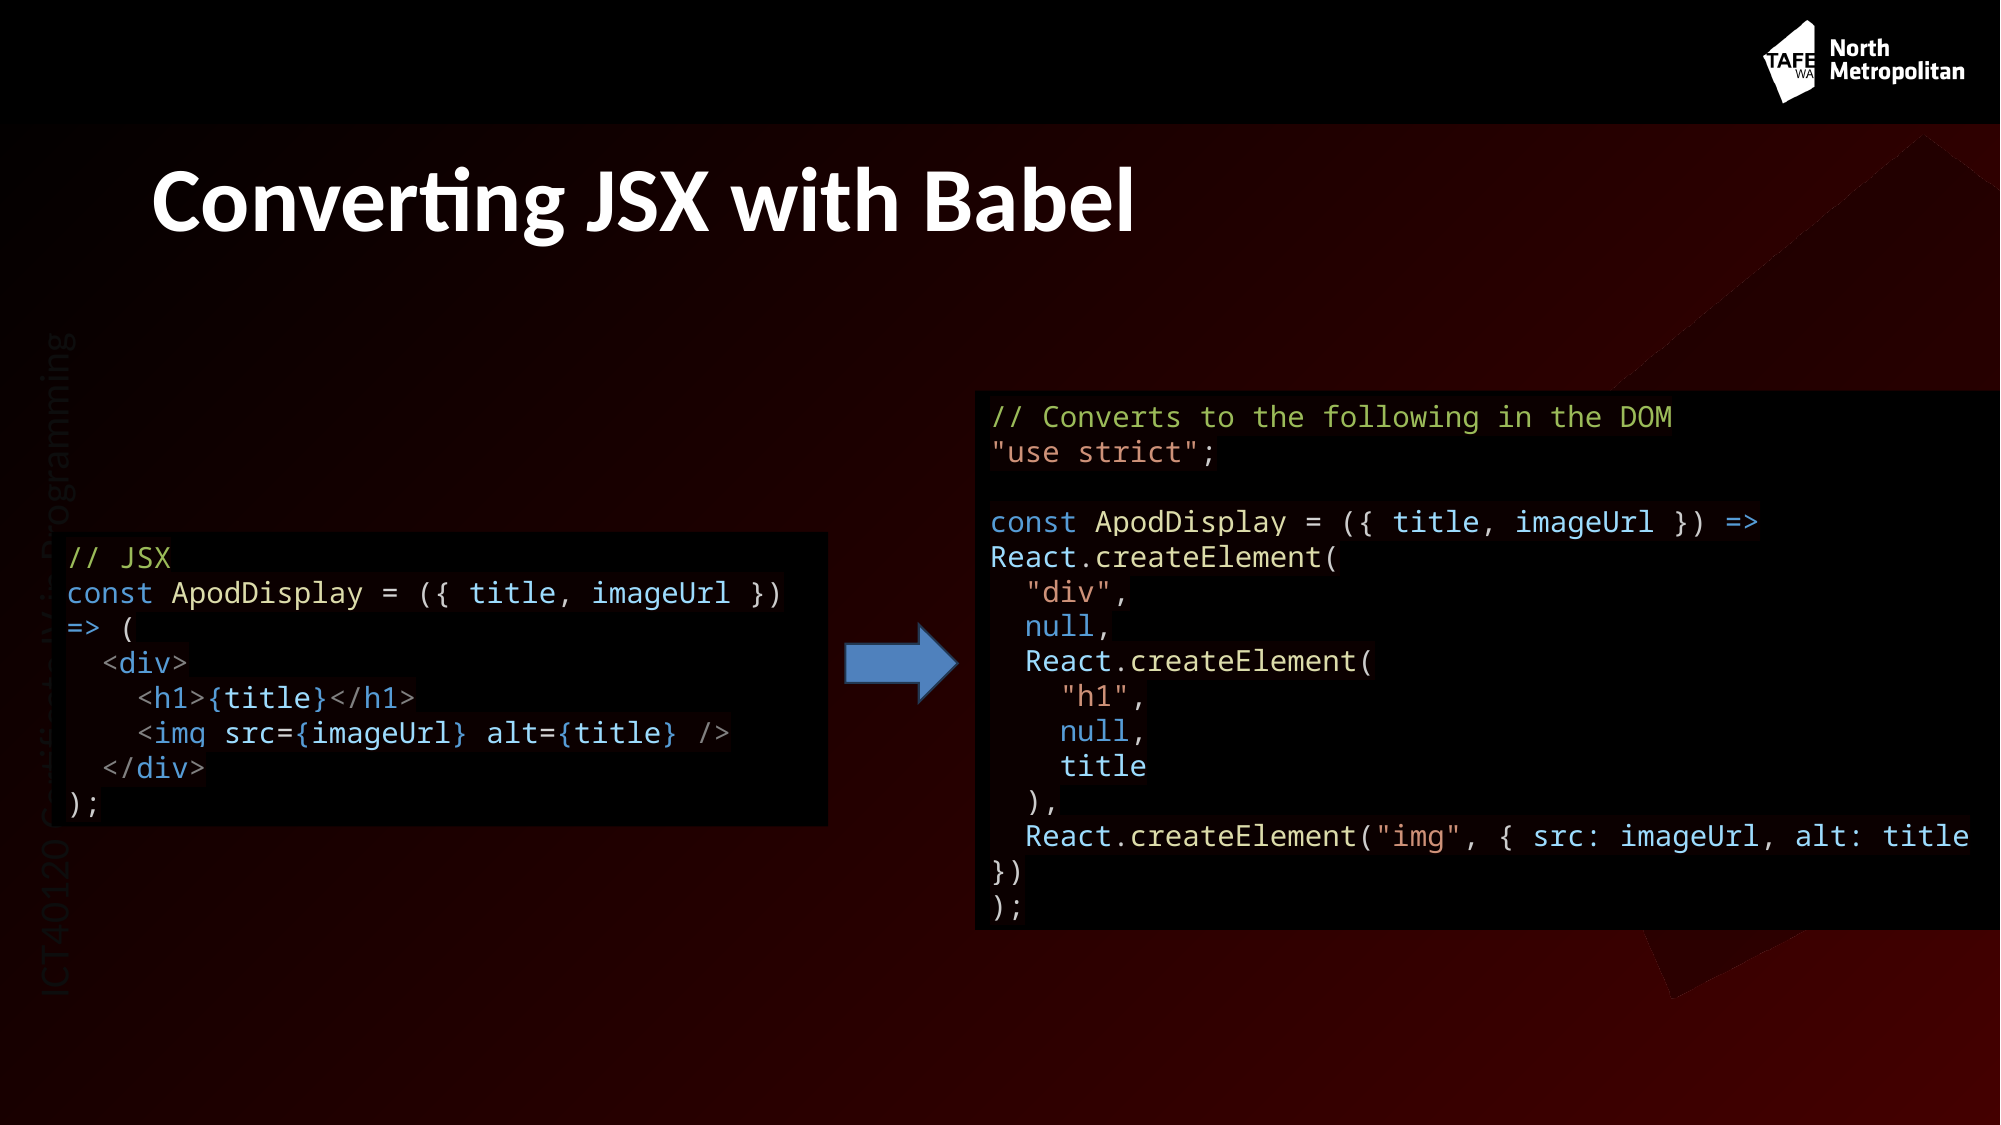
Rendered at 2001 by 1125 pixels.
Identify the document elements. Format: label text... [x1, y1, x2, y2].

title Converting JSX with Babel [137, 126, 1863, 278]
picture [0, 0, 2000, 124]
text_box // Converts to the following in the DOM "use strict"; const ApodDisplay = ({ title, imageUrl }) => React.createElement( "div", null, React.createElement( "h1", null, title ), React.createElement("img", { src: imageUrl, alt: title }) ); [975, 390, 2000, 930]
text_box // JSX const ApodDisplay = ({ title, imageUrl }) => ( <div> <h1>{title}</h1> <img src={imageUrl} alt={title} /> </div> ); [51, 531, 829, 827]
text_box [844, 621, 960, 705]
